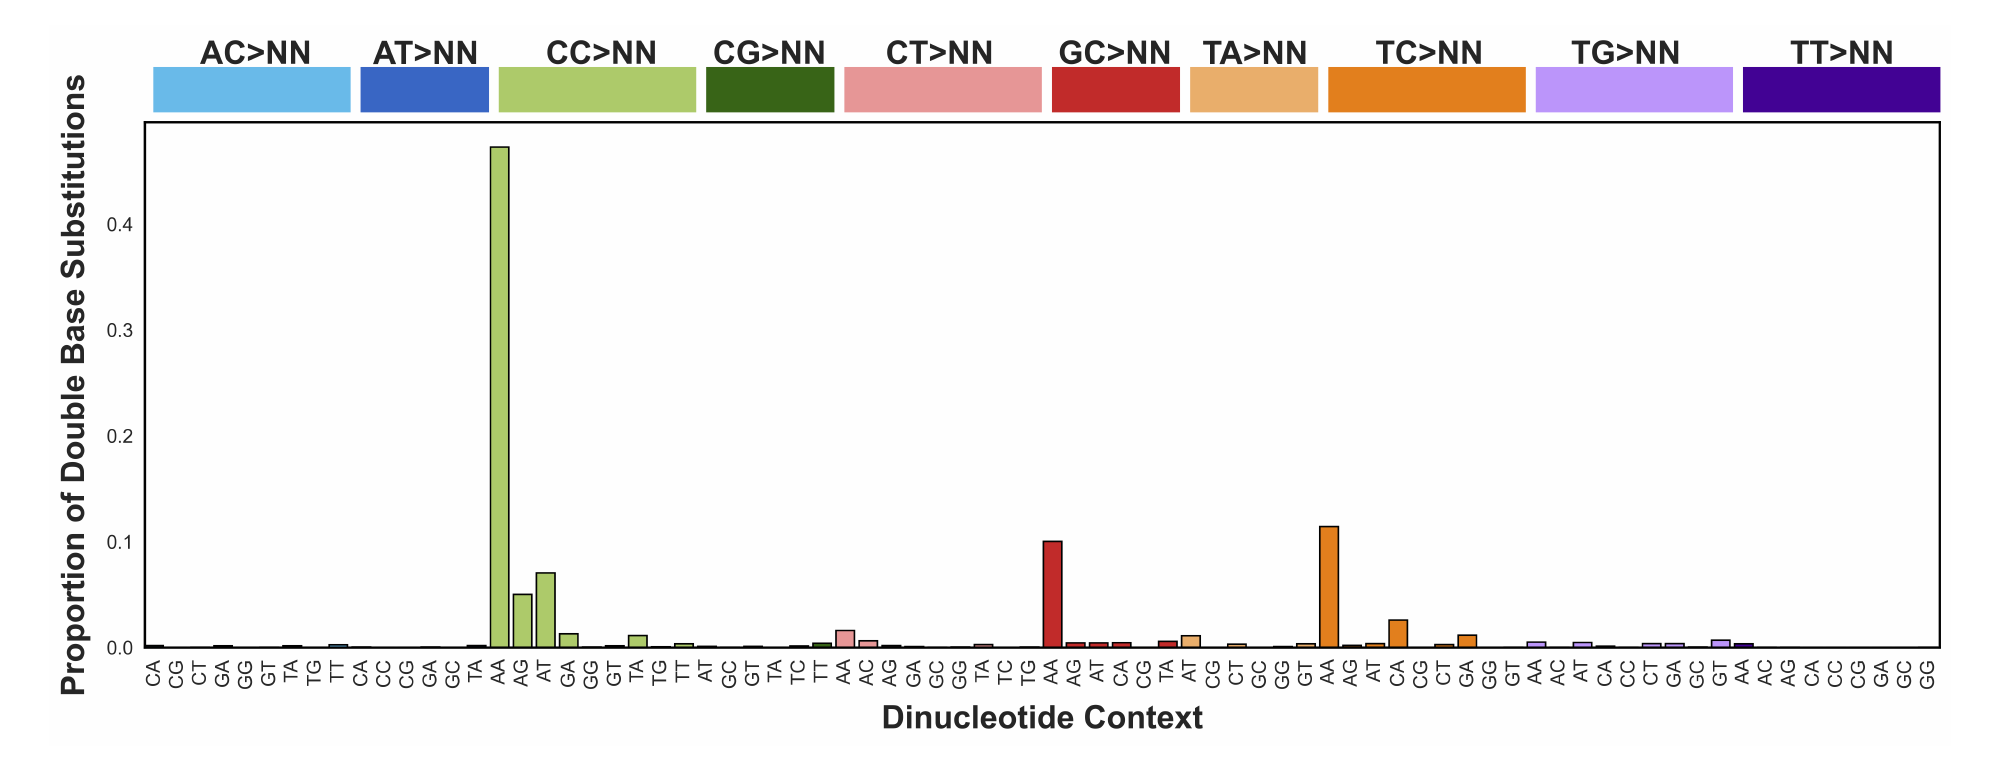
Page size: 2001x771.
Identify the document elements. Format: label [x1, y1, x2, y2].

picture [49, 25, 1951, 746]
